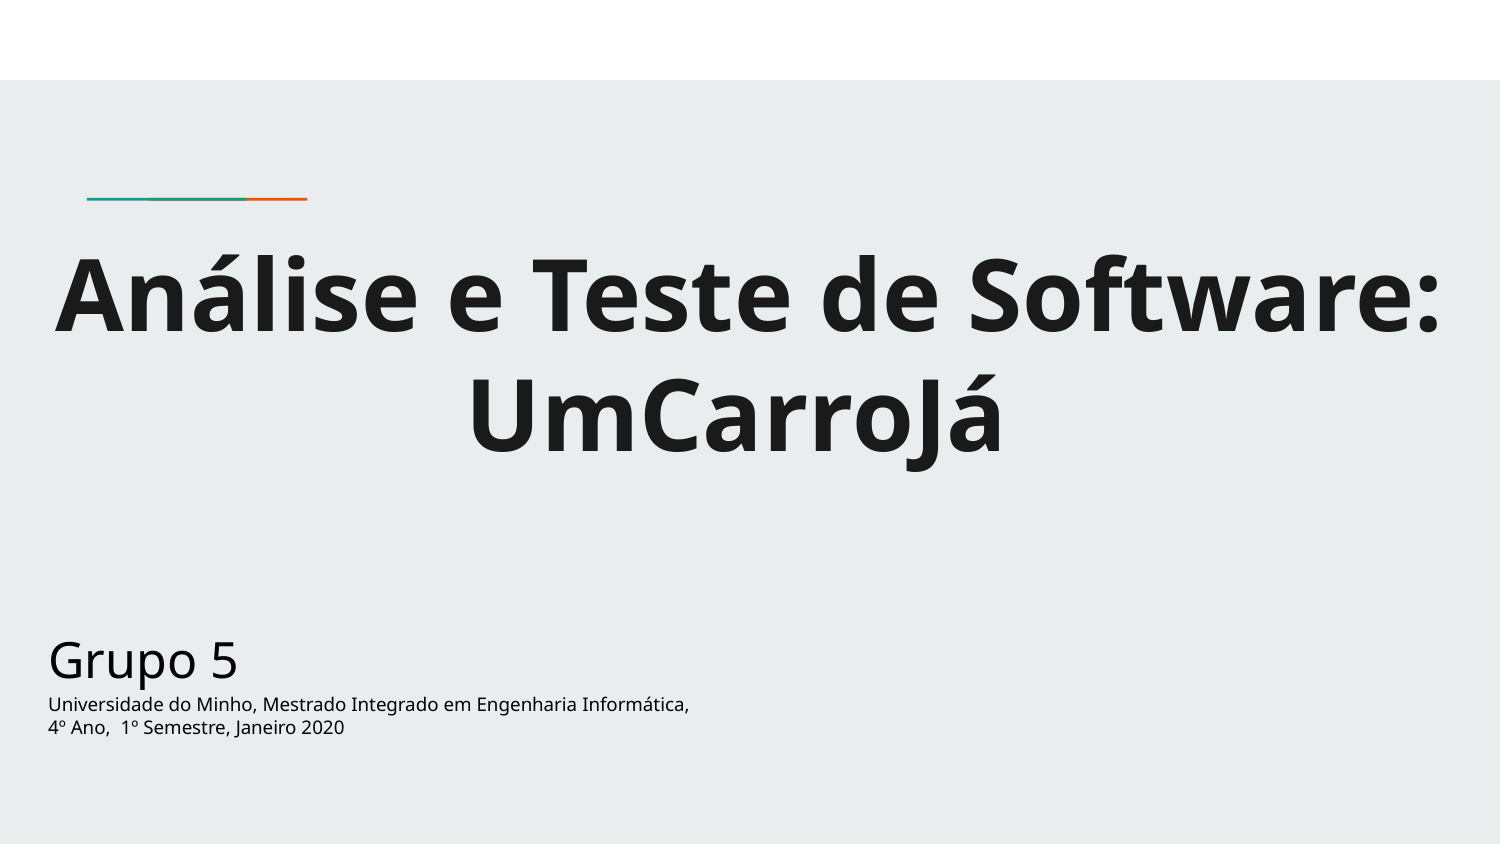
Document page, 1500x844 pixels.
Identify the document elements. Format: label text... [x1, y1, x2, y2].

text_box Universidade do Minho, Mestrado Integrado em Engenharia Informática, 4º Ano, 1º Semestre, Janeiro 2020 [33, 678, 793, 796]
text_box Grupo 5 [33, 613, 544, 678]
title Análise e Teste de Software: UmCarroJá [0, 216, 1500, 490]
